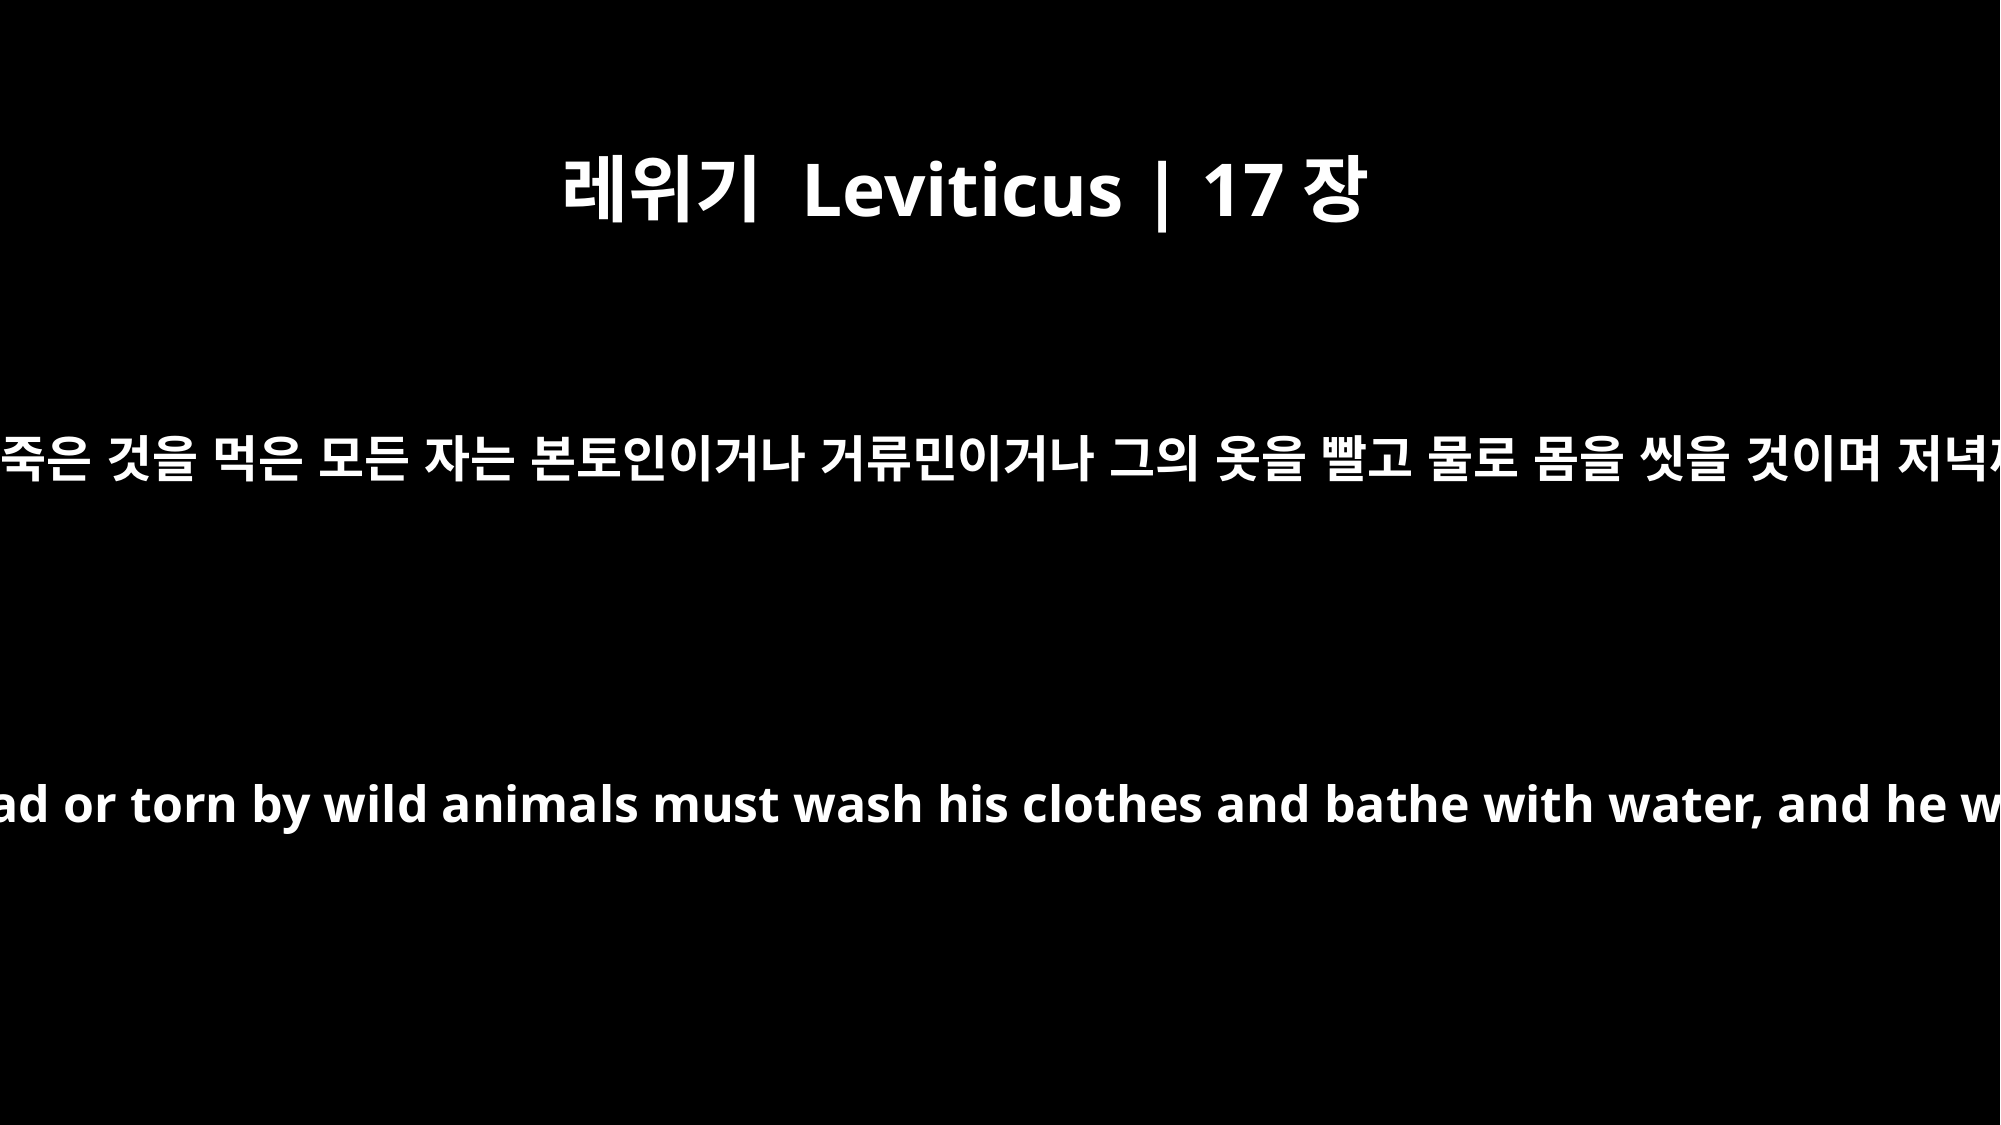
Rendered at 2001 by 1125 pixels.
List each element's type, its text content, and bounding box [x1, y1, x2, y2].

text_box 15 또 스스로 죽은 것이나 들짐승에게 찢겨 죽은 것을 먹은 모든 자는 본토인이거나 거류민이거나 그의 옷을 빨고 물로 몸을 씻을 것이며 저녁까지 부정하고 그 후에는 정하려니와 [0, 359, 2000, 495]
text_box "`Anyone, whether native-born or alien, who eats anything found dead or torn by wild animals must wash his clothes and bathe with water, and he will be ceremonially unclean till evening; then he will be clean. [0, 764, 2000, 840]
text_box 레위기 Leviticus | 17장 [546, 136, 1386, 239]
